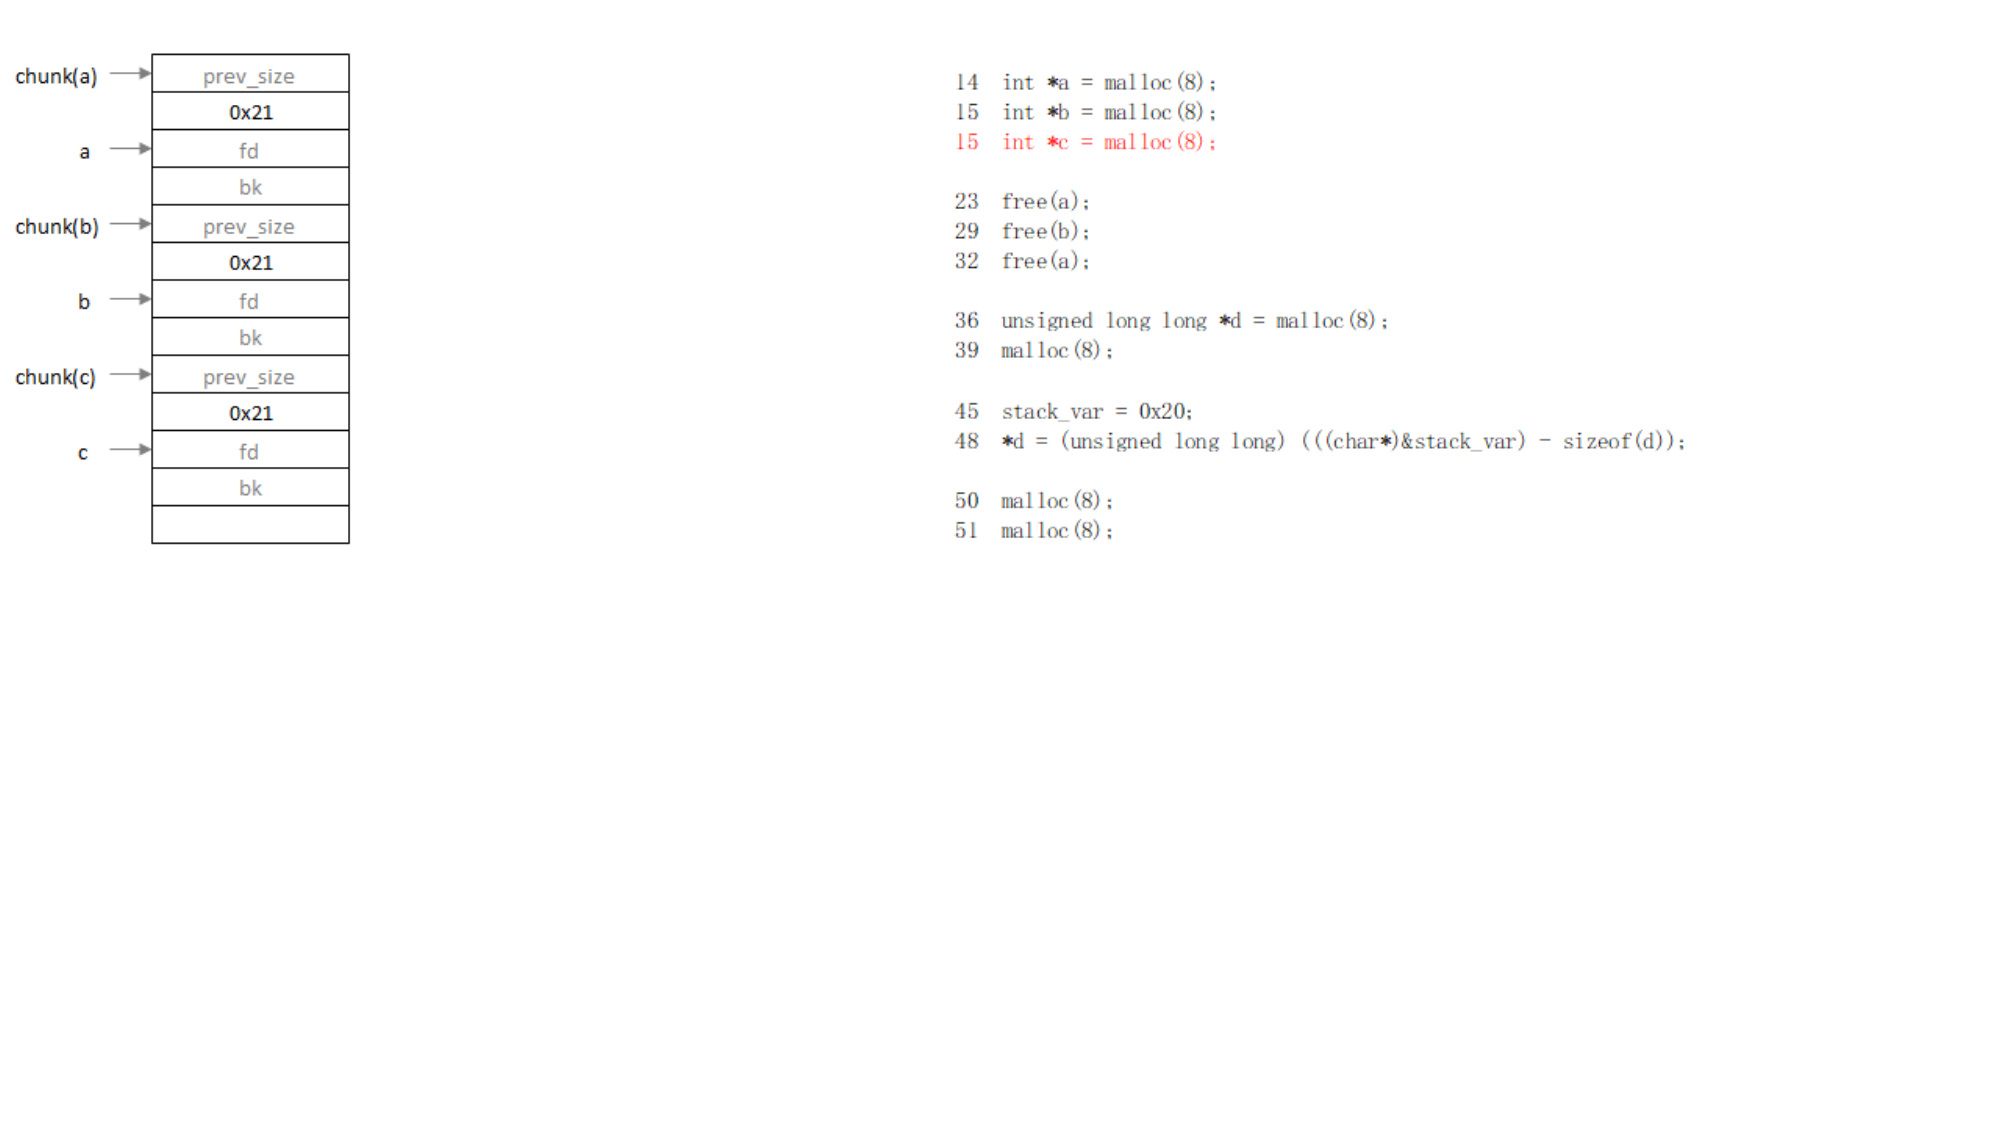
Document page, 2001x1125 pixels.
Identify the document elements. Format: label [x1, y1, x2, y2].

picture [0, 0, 1710, 560]
